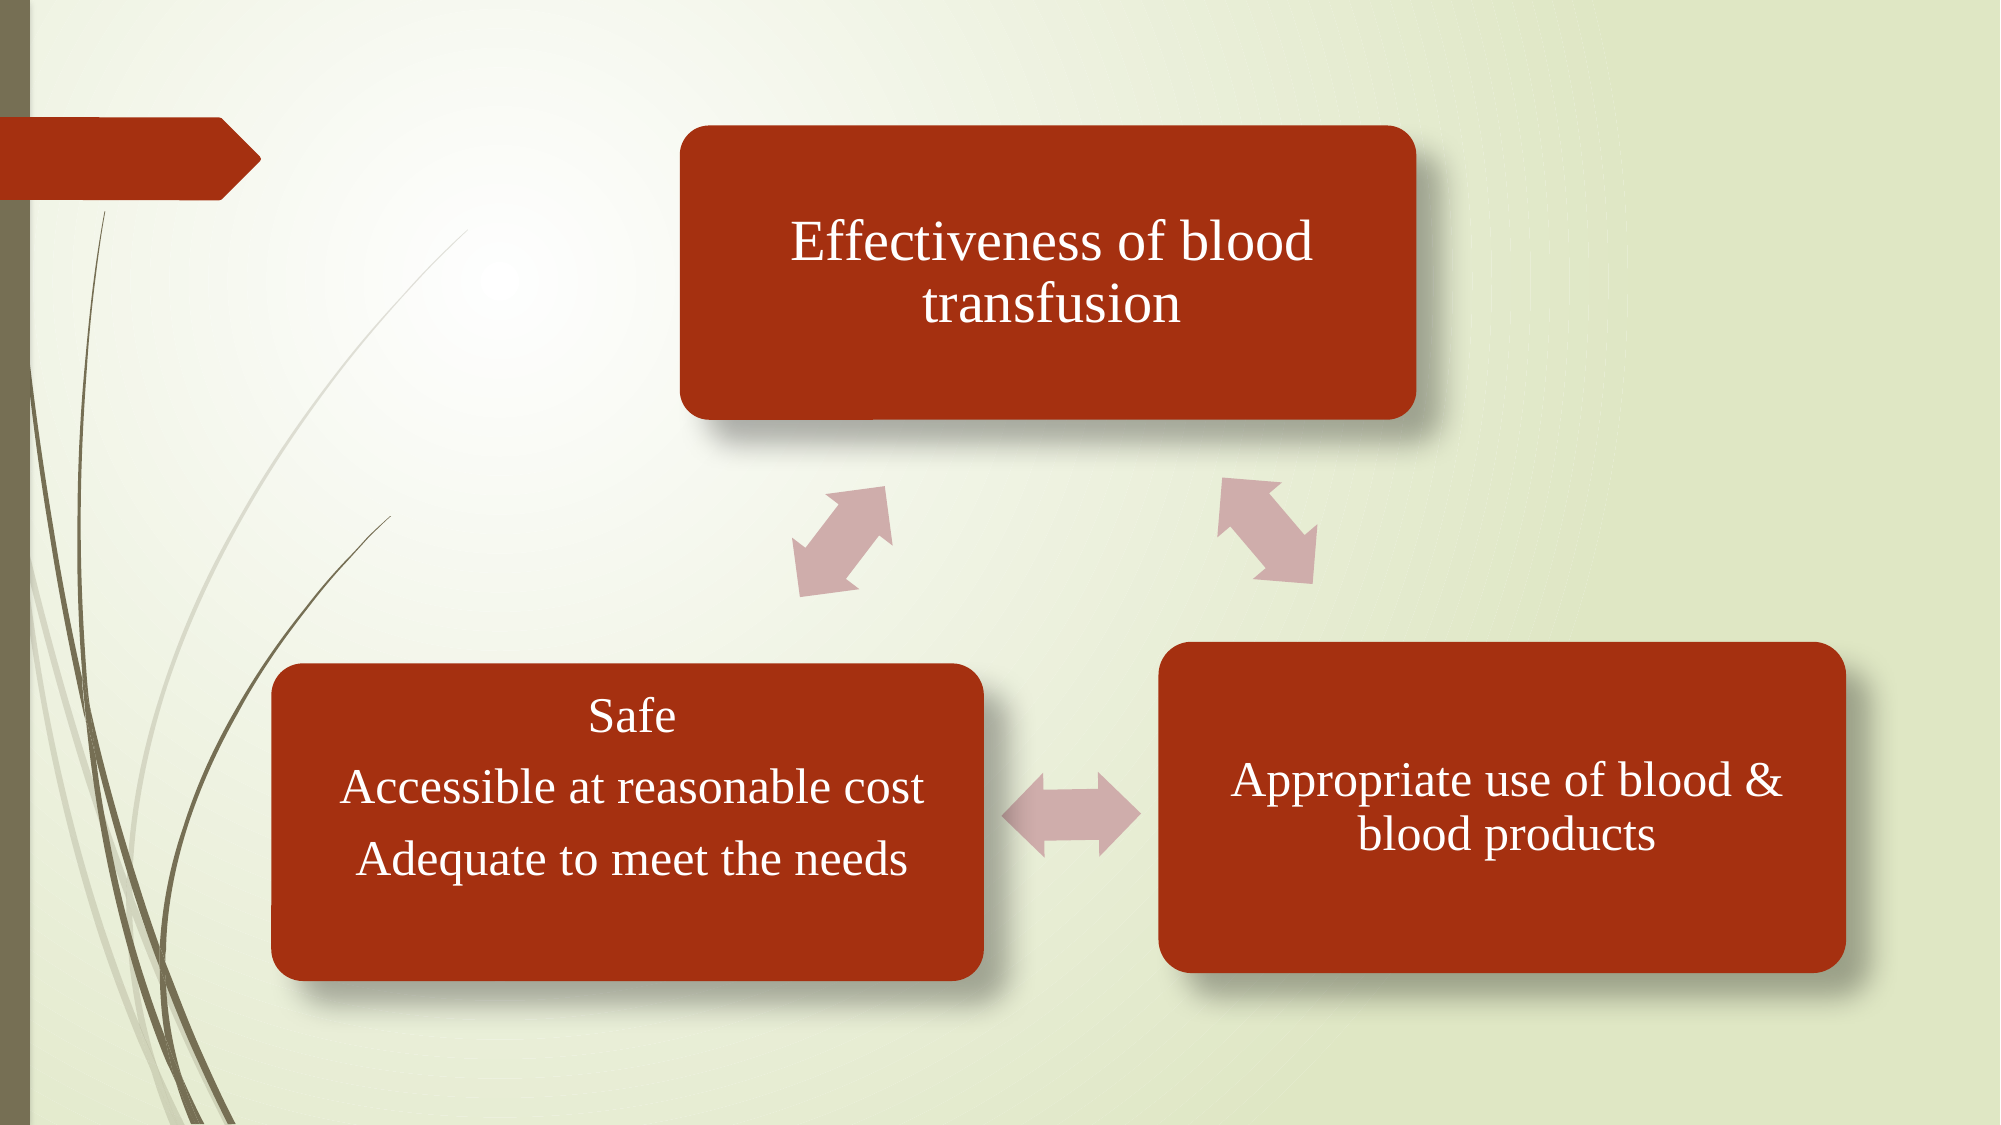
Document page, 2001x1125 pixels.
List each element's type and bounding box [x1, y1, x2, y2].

list [179, 96, 1888, 1036]
